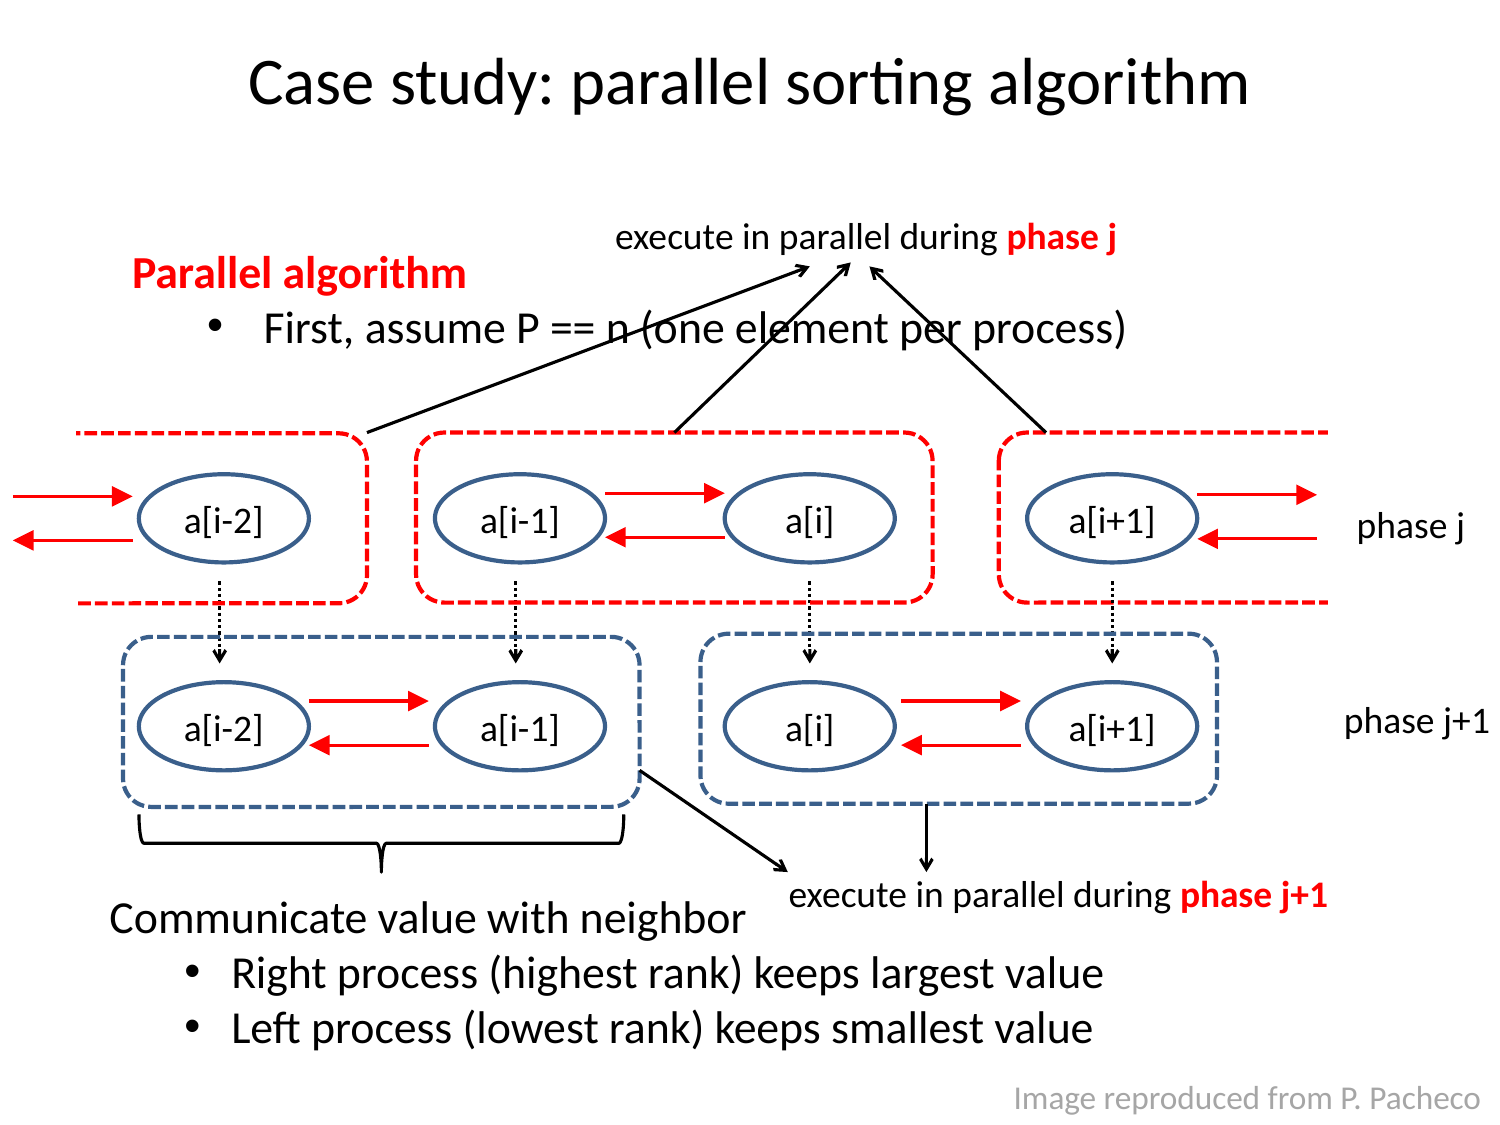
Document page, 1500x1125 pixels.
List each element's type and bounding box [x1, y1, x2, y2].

title [75, 24, 1425, 130]
text_box [998, 1068, 1497, 1124]
text_box [138, 814, 625, 873]
text_box [0, 204, 1500, 1061]
